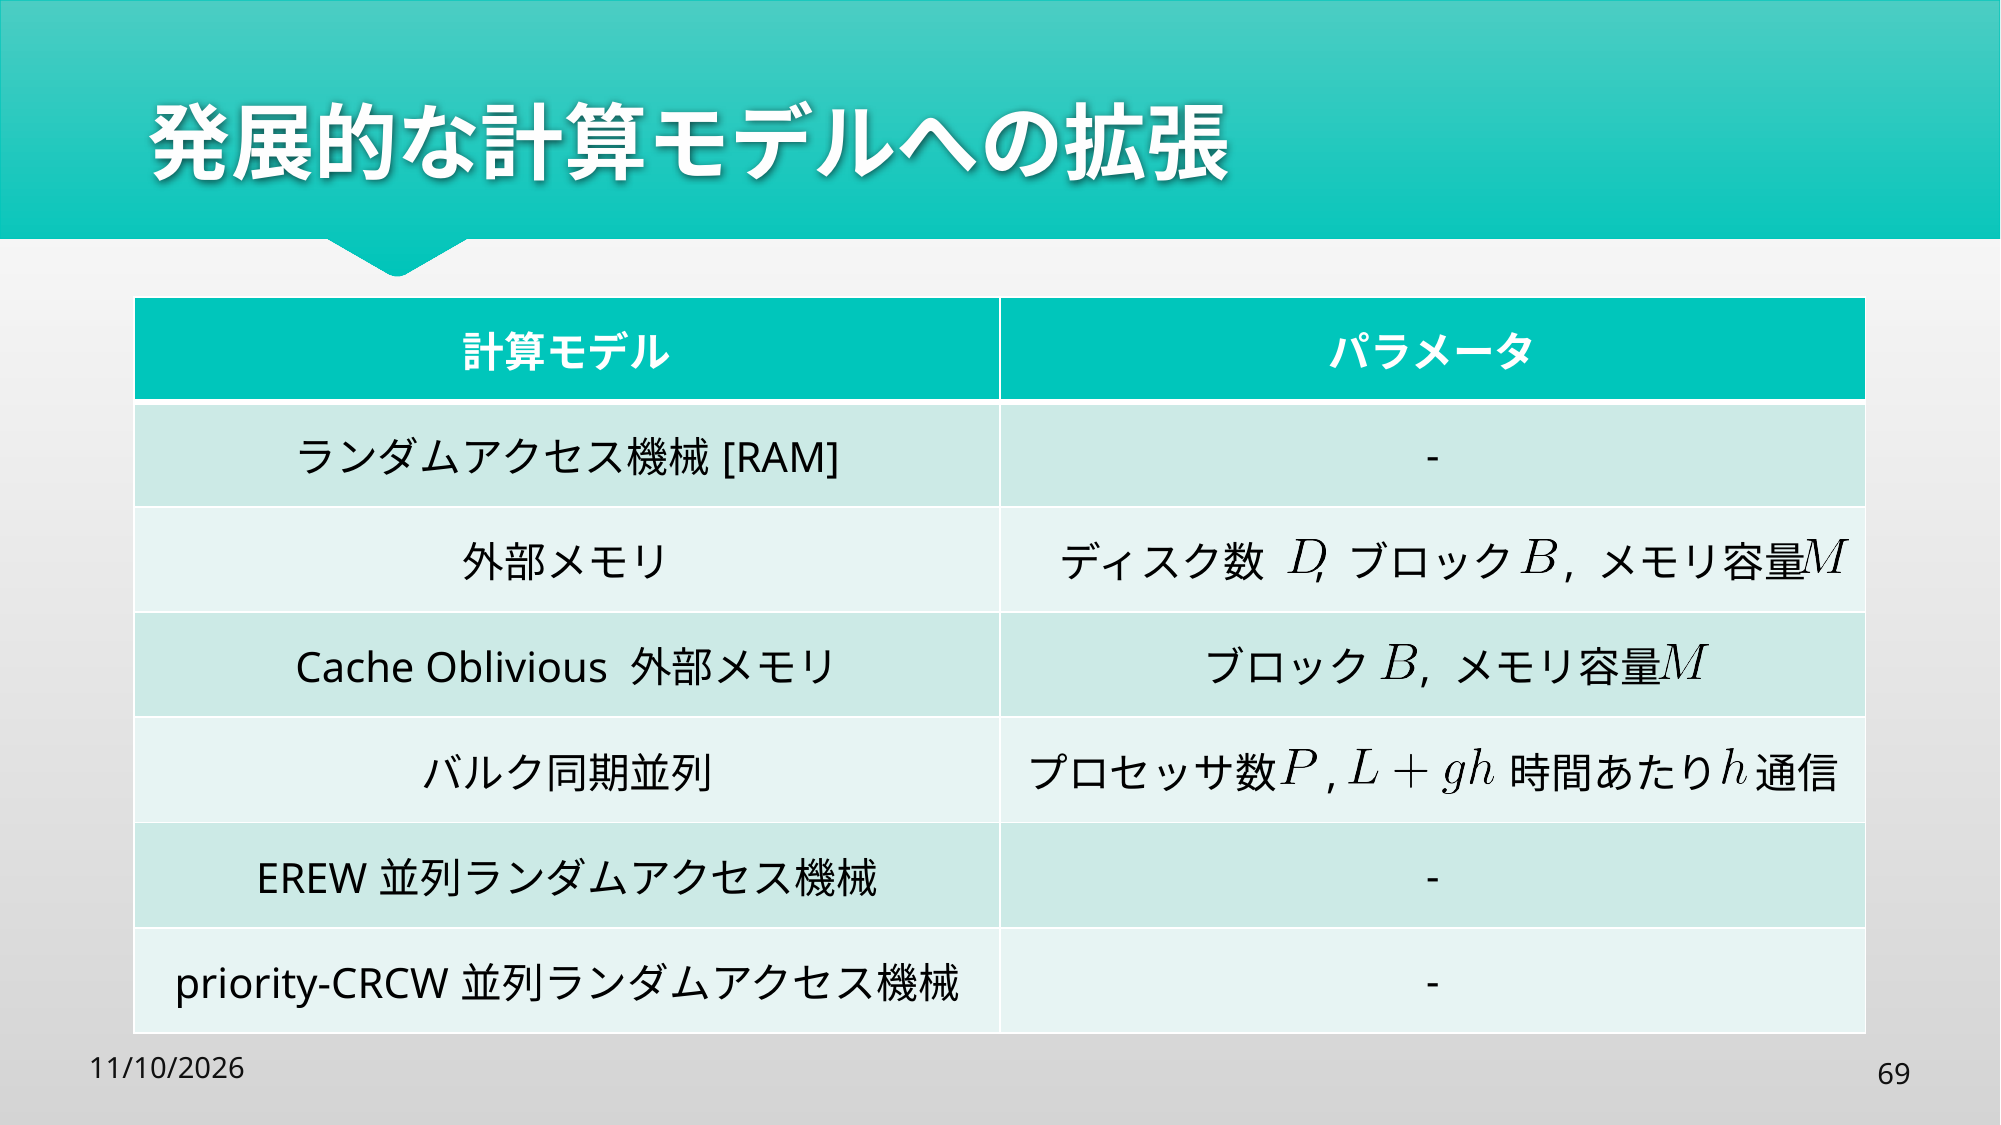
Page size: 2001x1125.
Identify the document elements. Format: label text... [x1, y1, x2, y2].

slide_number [39, 1036, 261, 1097]
table_cell - [1001, 823, 1865, 927]
picture [1347, 748, 1494, 794]
table_header 計算モデル [135, 298, 999, 399]
table_cell 外部メモリ [135, 508, 999, 611]
table_cell EREW並列ランダムアクセス機械 [135, 823, 999, 927]
picture [1798, 539, 1849, 573]
slide_number 69 [1751, 1016, 1926, 1097]
table_header パラメータ [1001, 298, 1865, 399]
table_cell ディスク数 , ブロック , メモリ容量 [1001, 508, 1865, 611]
picture [1287, 539, 1326, 573]
title 発展的な計算モデルへの拡張 [132, 43, 1866, 198]
picture [1722, 748, 1747, 784]
table_cell - [1001, 929, 1865, 1032]
table_cell バルク同期並列 [135, 718, 999, 822]
picture [1280, 749, 1317, 784]
picture [1380, 644, 1417, 679]
picture [1658, 644, 1709, 679]
table_cell ランダムアクセス機械[RAM] [135, 405, 999, 506]
table_cell priority-CRCW並列ランダムアクセス機械 [135, 929, 999, 1032]
table_cell ブロック , メモリ容量 [1001, 613, 1865, 716]
table_cell プロセッサ数 , 時間あたり 通信 [1001, 718, 1865, 822]
table_cell Cache Oblivious 外部メモリ [135, 613, 999, 716]
table_cell - [1001, 405, 1865, 506]
picture [1520, 539, 1557, 573]
